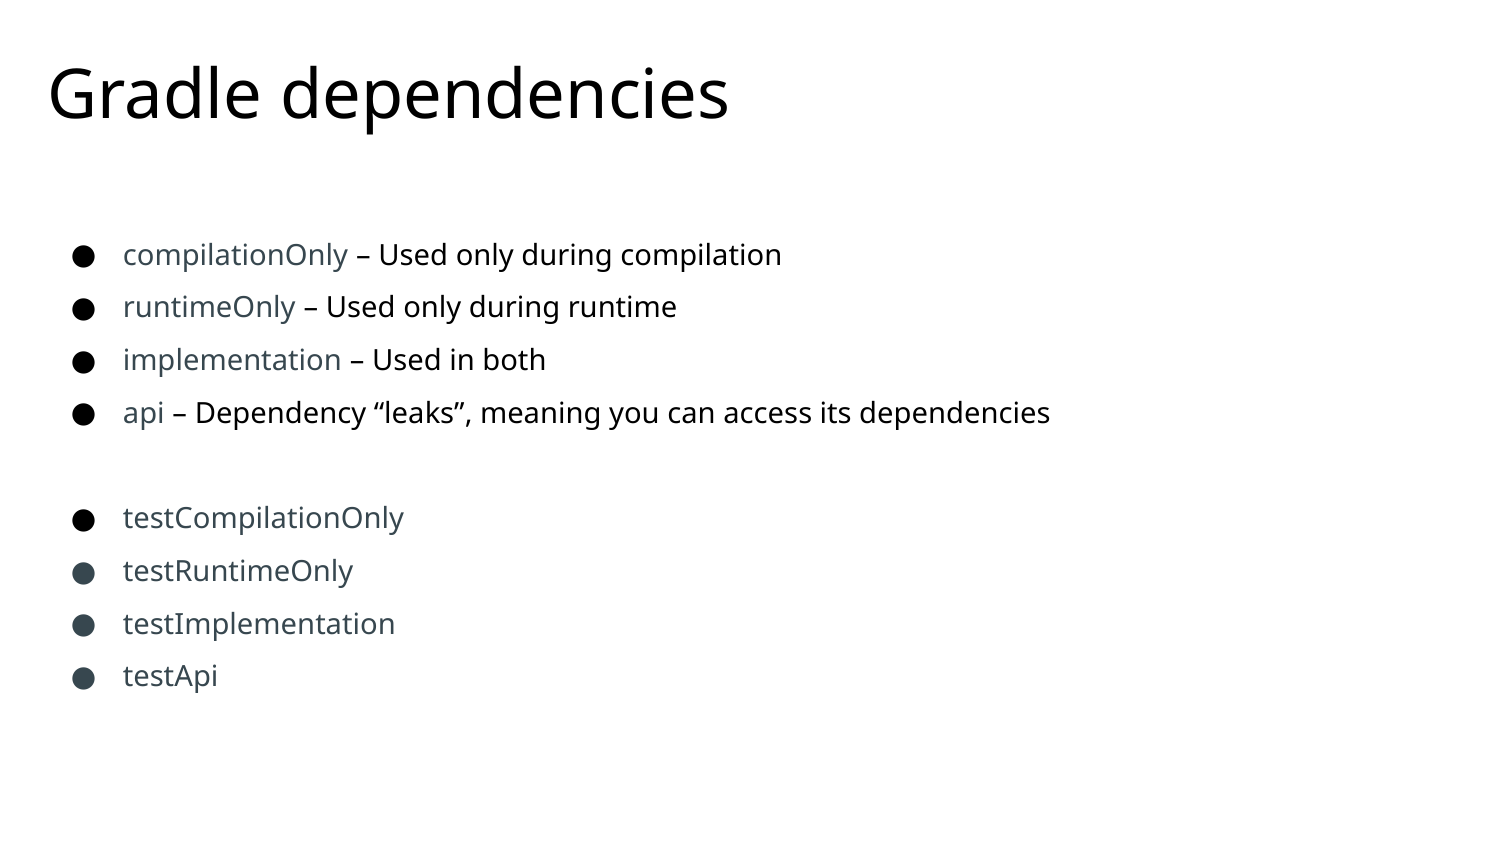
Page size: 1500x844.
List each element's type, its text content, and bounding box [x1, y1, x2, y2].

list compilationOnly – Used only during compilation runtimeOnly – Used only during runtime implementation – Used in both api – Dependency “leaks”, meaning you can access its dependencies testCompilationOnly testRuntimeOnly testImplementation testApi [48, 218, 1415, 609]
title Gradle dependencies [48, 48, 1443, 123]
